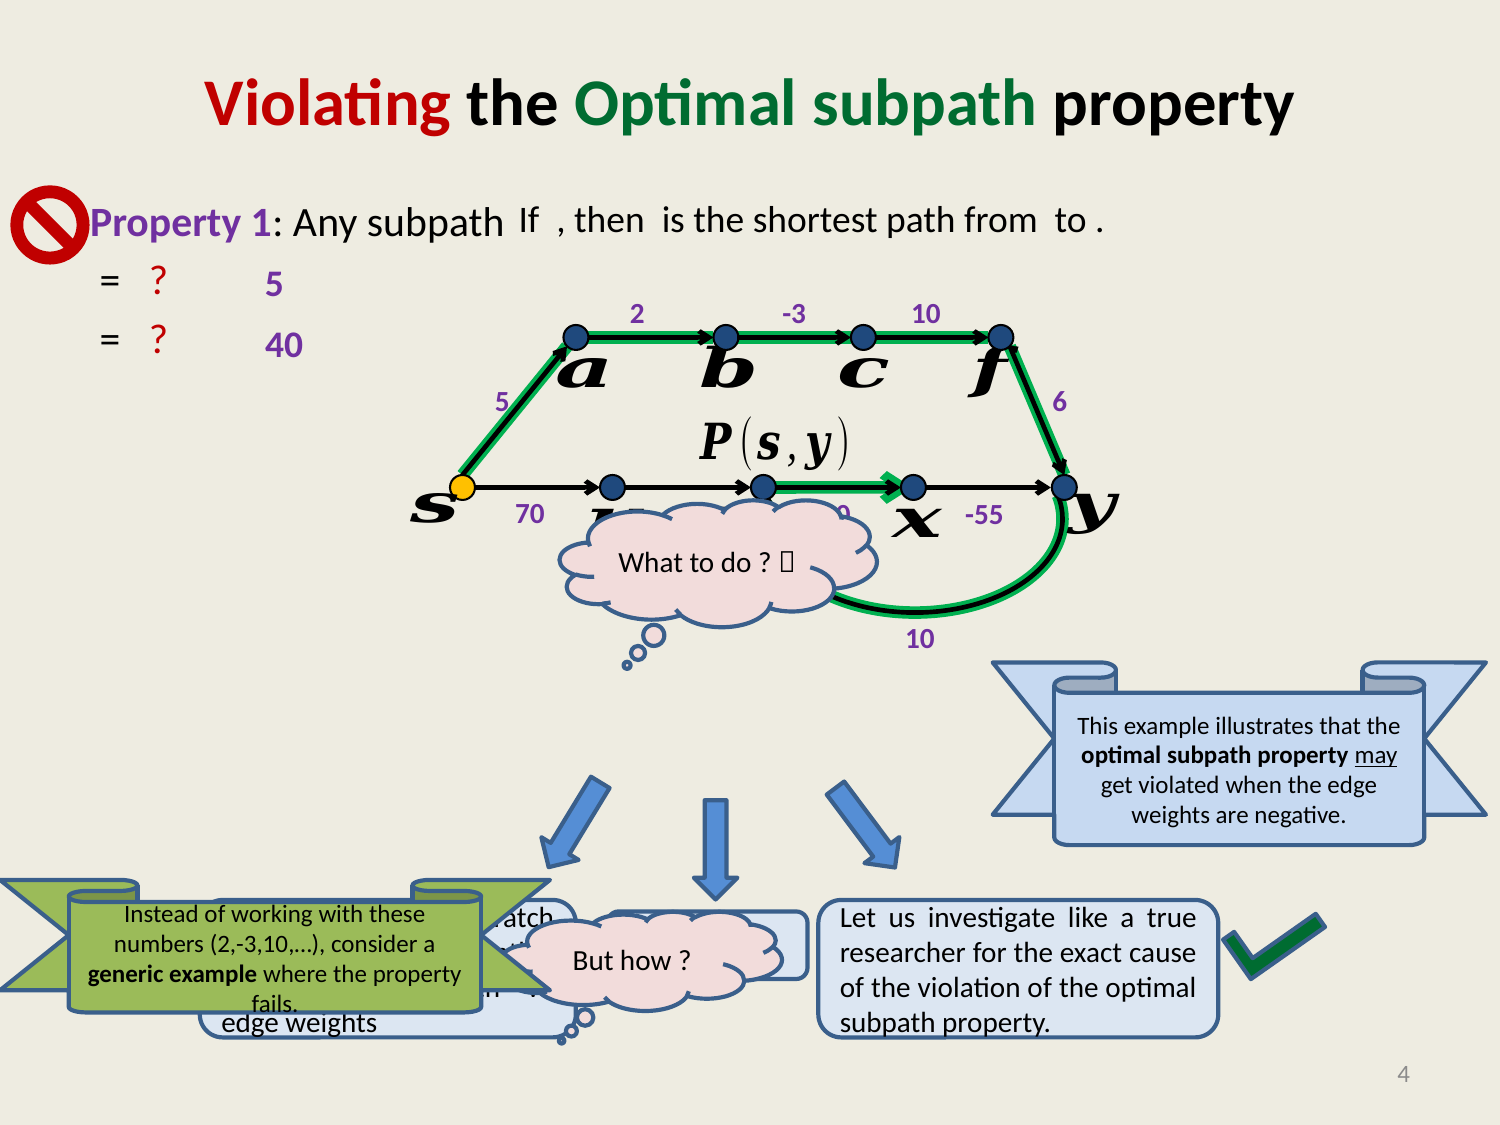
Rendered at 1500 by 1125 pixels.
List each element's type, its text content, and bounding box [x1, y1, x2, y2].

text_box [539, 774, 612, 870]
text_box [691, 798, 740, 902]
text_box [824, 779, 902, 870]
slide_number 4 [1074, 1042, 1425, 1103]
text_box 5 [250, 251, 299, 312]
text_box What to do ?  [557, 559, 762, 671]
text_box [766, 559, 1063, 613]
text_box Start all over from scratch to solve the shortest paths problem in graph with –ve edge weights [486, 897, 578, 949]
text_box 40 [250, 312, 319, 373]
title Violating the Optimal subpath property [75, 45, 1425, 233]
text_box Start all over from scratch to solve the shortest paths problem in graph with –ve edge weights [197, 993, 578, 1040]
text_box Let us investigate like a true researcher for the exact cause of the violation of the optimal subpath property. [816, 897, 1221, 1040]
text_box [404, 474, 1126, 551]
text_box Give up ! [609, 909, 667, 916]
text_box [10, 185, 90, 265]
text_box But how ? [504, 909, 785, 1046]
text_box Instead of working with these numbers (2,-3,10,…), consider a generic example where the property fails. [0, 877, 552, 1015]
text_box This example illustrates that the optimal subpath property may get violated when the edge weights are negative. [990, 660, 1488, 848]
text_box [479, 287, 1083, 426]
text_box 10 [890, 623, 950, 662]
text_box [462, 324, 1065, 473]
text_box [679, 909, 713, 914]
text_box Give up ! [726, 909, 810, 982]
text_box [1221, 911, 1328, 982]
